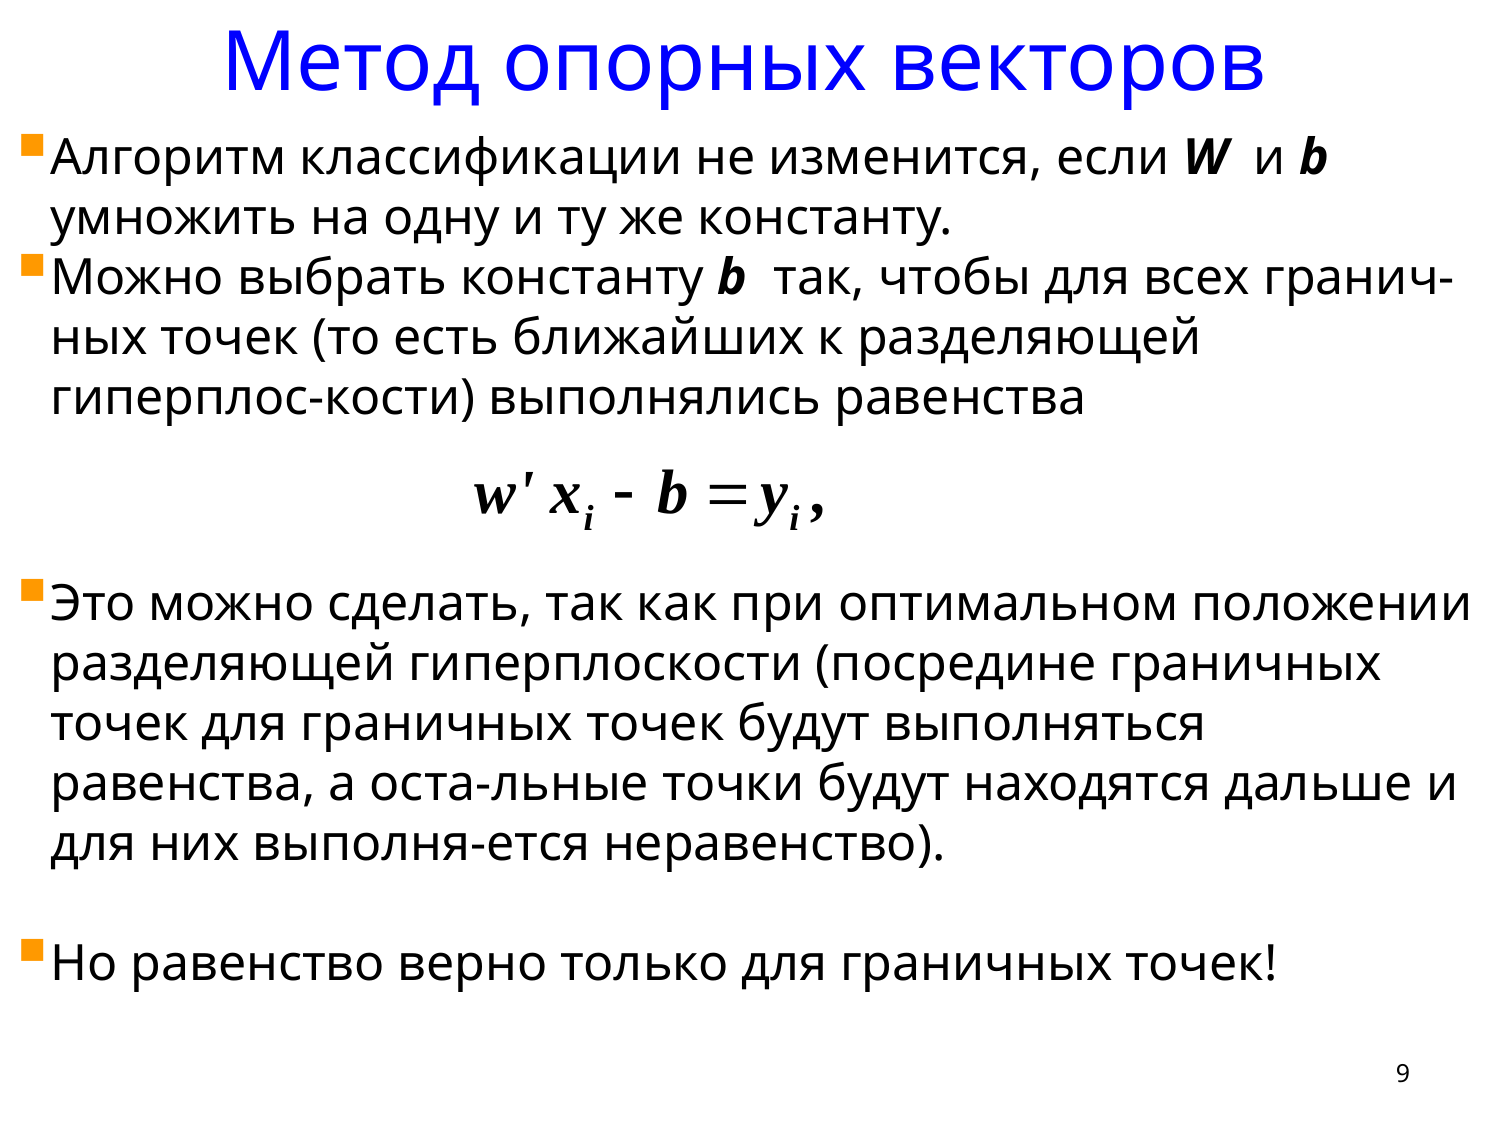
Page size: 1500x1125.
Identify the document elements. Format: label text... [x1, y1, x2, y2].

text_box Это можно сделать, так как при оптимальном положении разделяющей гиперплоскости (посредине граничных точек для граничных точек будут выполняться равенства, а оста-льные точки будут находятся дальше и для них выполня-ется неравенство). Но равенство верно только для граничных точек! [0, 562, 1500, 1067]
text_box Алгоритм классификации не изменится, если W и b умножить на одну и ту же константу. Можно выбрать константу b так, чтобы для всех гранич-ных точек (то есть ближайших к разделяющей гиперплос-кости) выполнялись равенства [0, 117, 1500, 434]
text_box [468, 456, 830, 539]
slide_number 9 [1074, 1067, 1426, 1100]
title Метод опорных векторов [152, 0, 1337, 114]
